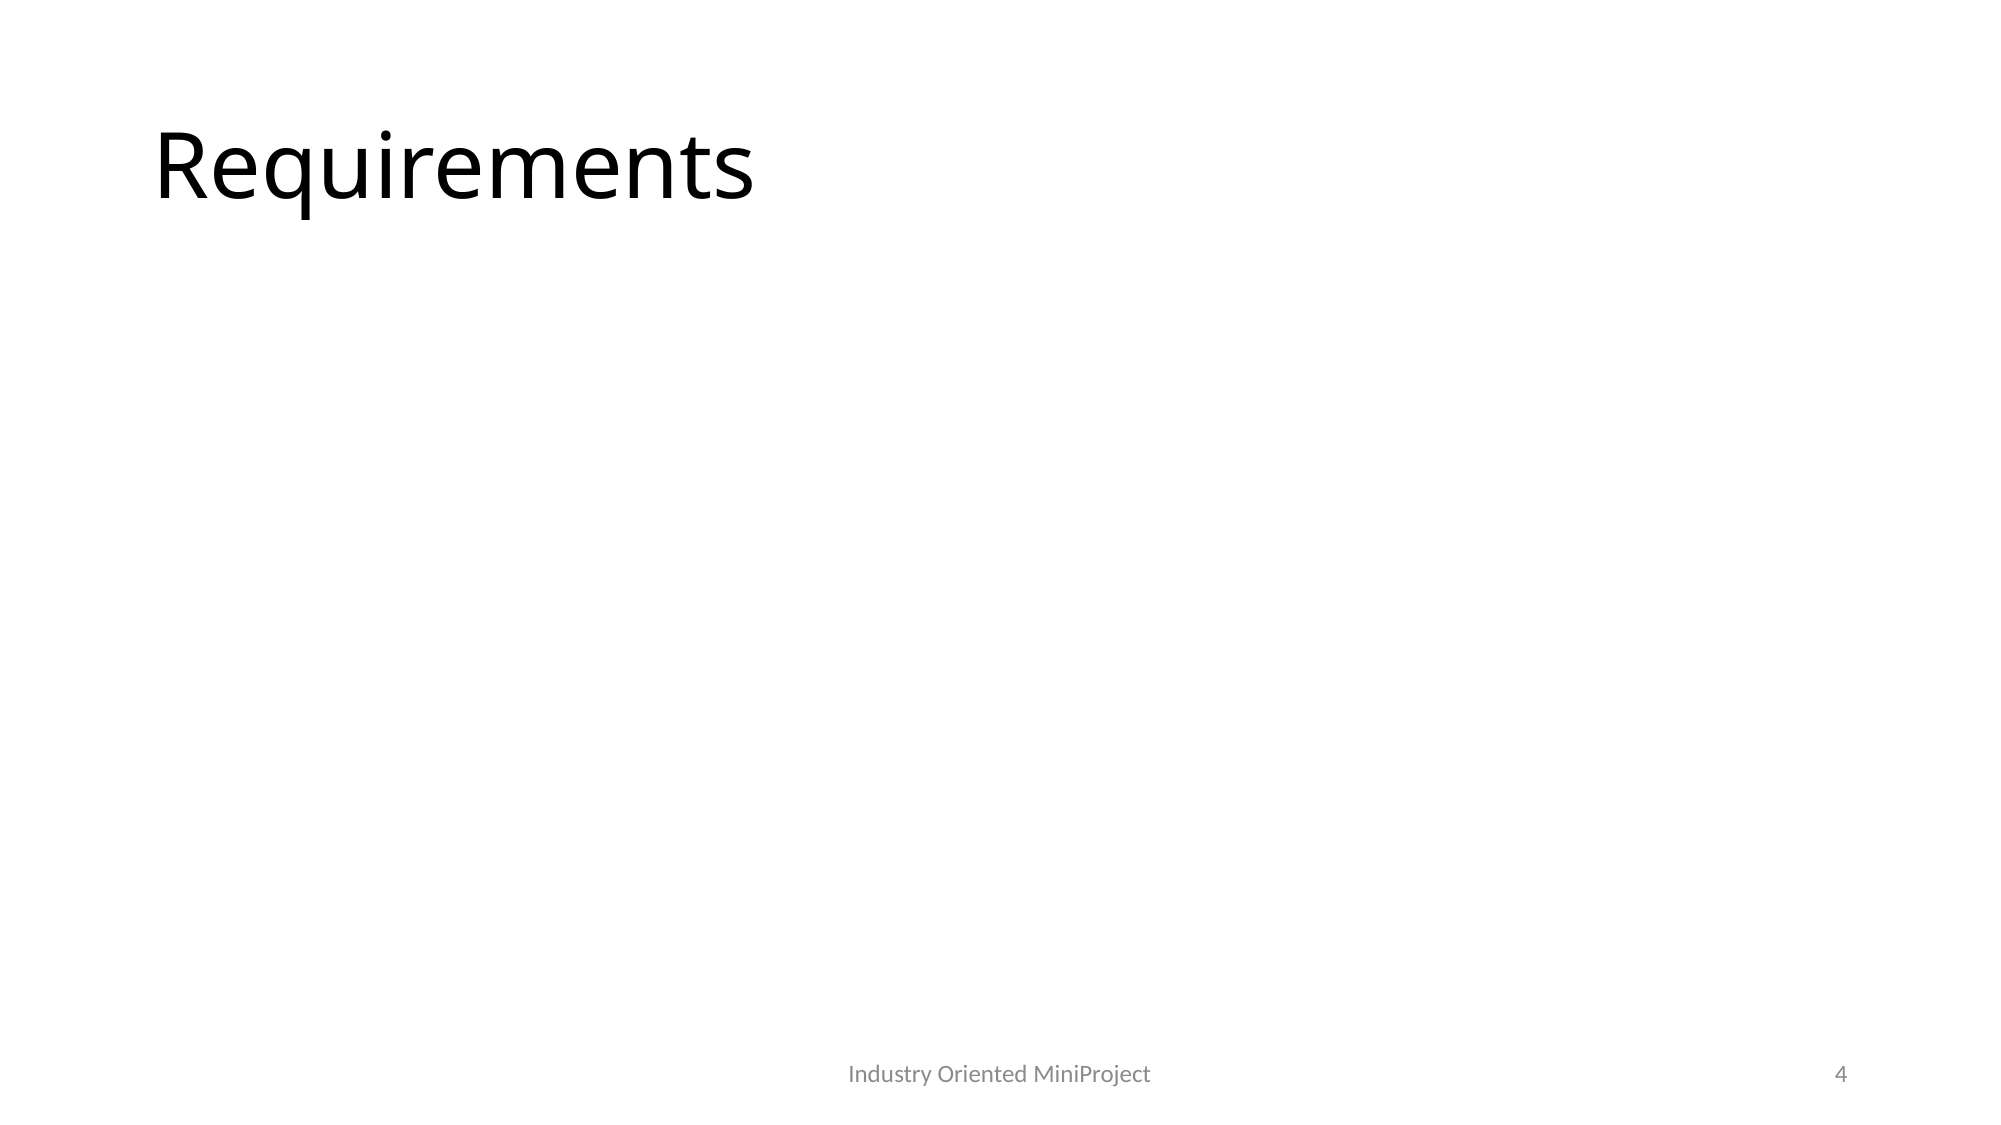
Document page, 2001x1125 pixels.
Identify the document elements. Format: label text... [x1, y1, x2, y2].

footer Industry Oriented MiniProject [662, 1042, 1338, 1103]
slide_number 4 [1412, 1042, 1863, 1103]
title Requirements [137, 59, 1863, 278]
